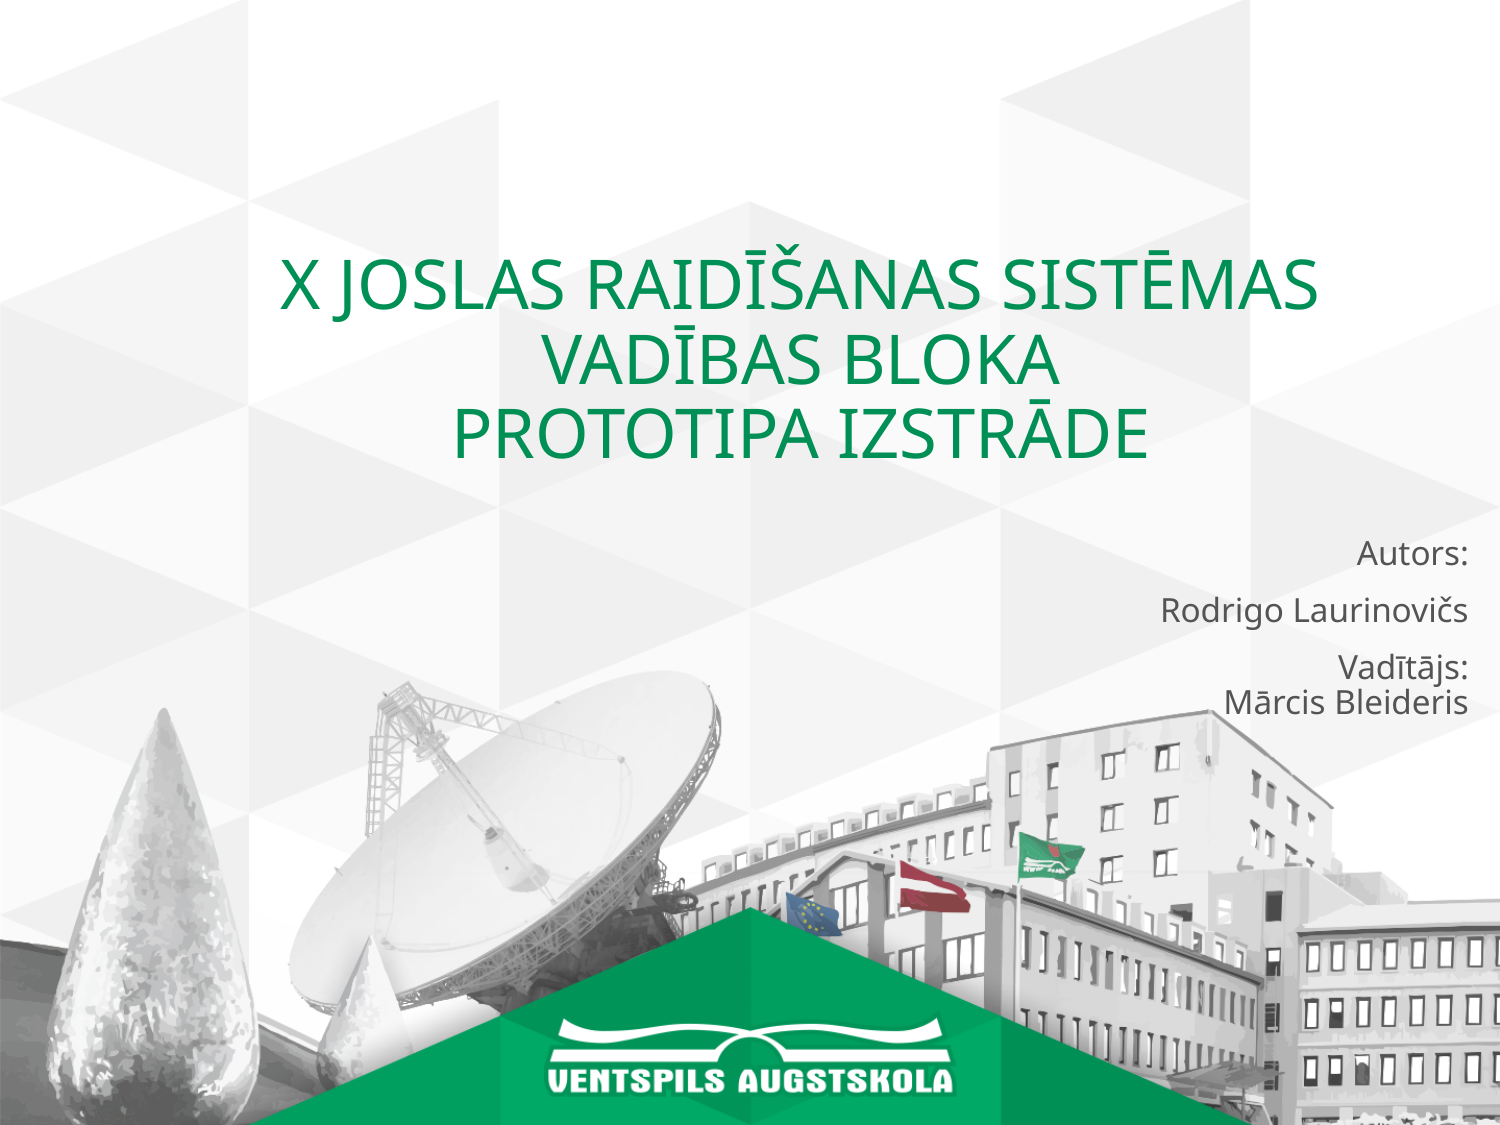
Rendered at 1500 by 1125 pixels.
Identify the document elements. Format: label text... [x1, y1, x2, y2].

picture [0, 0, 1500, 1125]
subtitle Autors: Rodrigo Laurinovičs Vadītājs: Mārcis Bleideris [0, 529, 1485, 802]
title X joslas raidīšanas sistēmas vadības bloka prototipa izstrāde [182, 241, 1420, 482]
